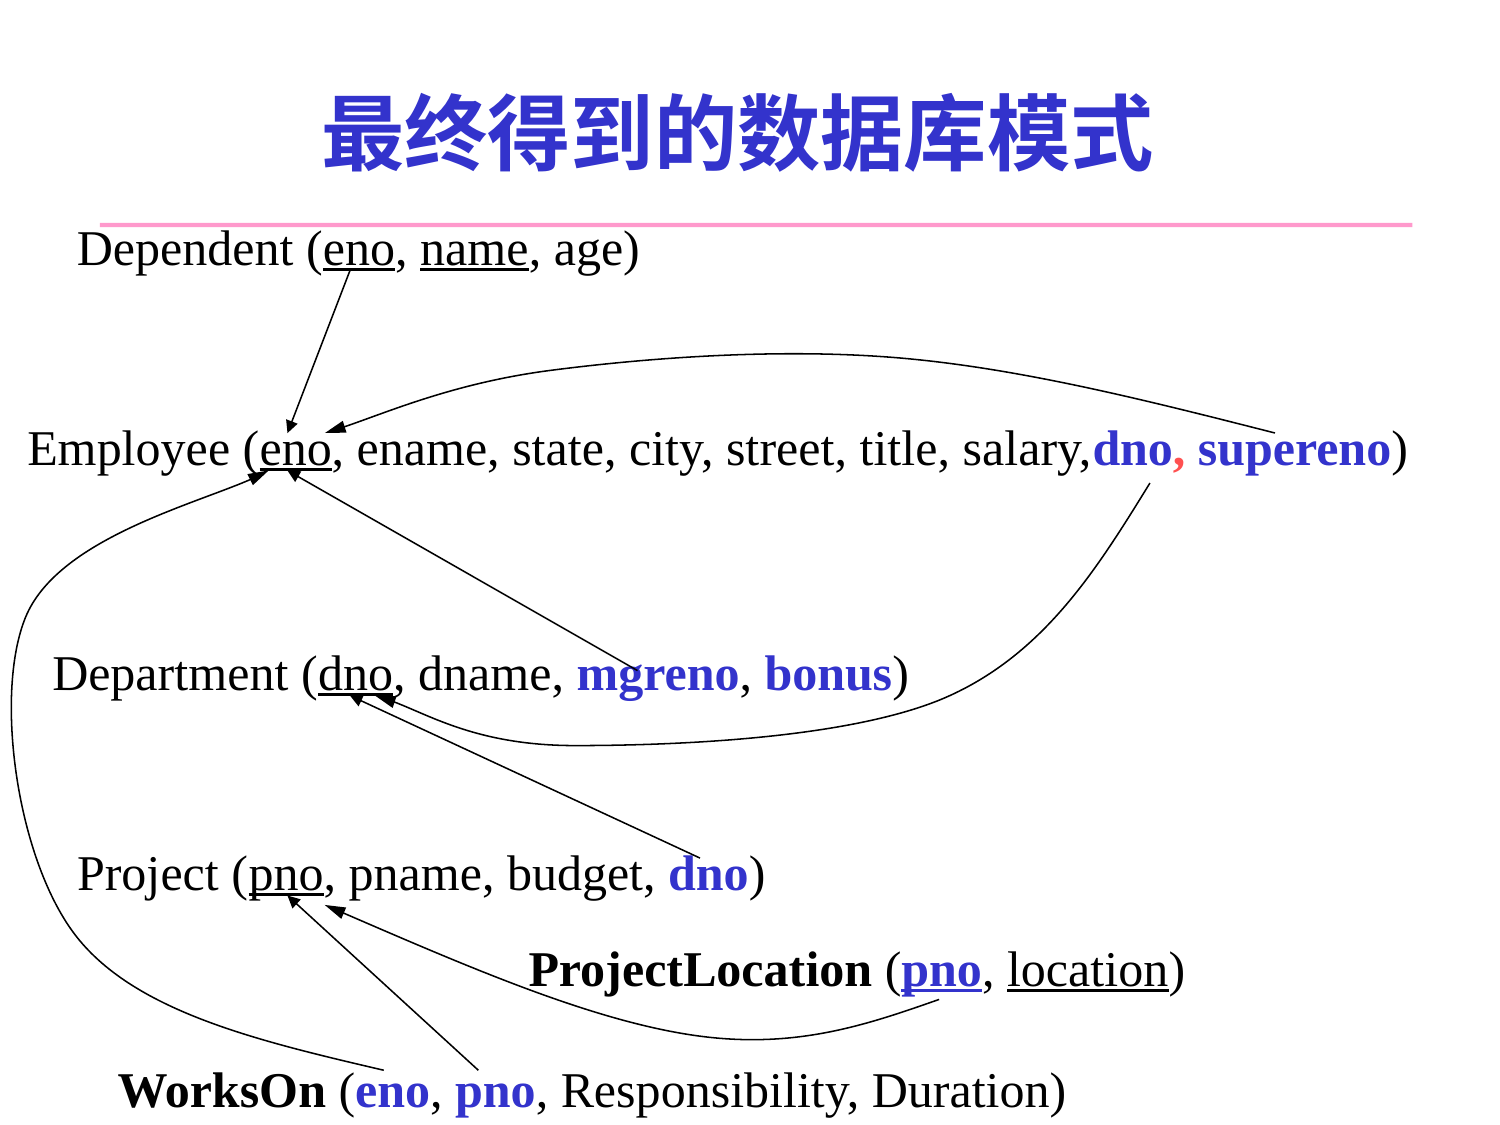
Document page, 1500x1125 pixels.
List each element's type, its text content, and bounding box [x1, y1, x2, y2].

text_box [375, 483, 1151, 746]
text_box [324, 904, 940, 1040]
text_box [349, 695, 701, 859]
text_box Dependent (eno, name, age) [62, 207, 655, 283]
text_box Employee (eno, ename, state, city, street, title, salary,dno, supereno) [12, 408, 1425, 483]
text_box Project (pno, pname, budget, dno) [339, 833, 800, 908]
text_box [286, 270, 351, 434]
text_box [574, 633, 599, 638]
title 最终得到的数据库模式 [12, 37, 1463, 226]
text_box [287, 470, 581, 639]
text_box ProjectLocation (pno, location) [513, 928, 1201, 1004]
text_box [324, 353, 1275, 434]
text_box WorksOn (eno, pno, Responsibility, Duration) [102, 1049, 1082, 1125]
text_box Department (dno, dname, mgreno, bonus) [301, 633, 580, 708]
text_box [11, 470, 384, 1071]
